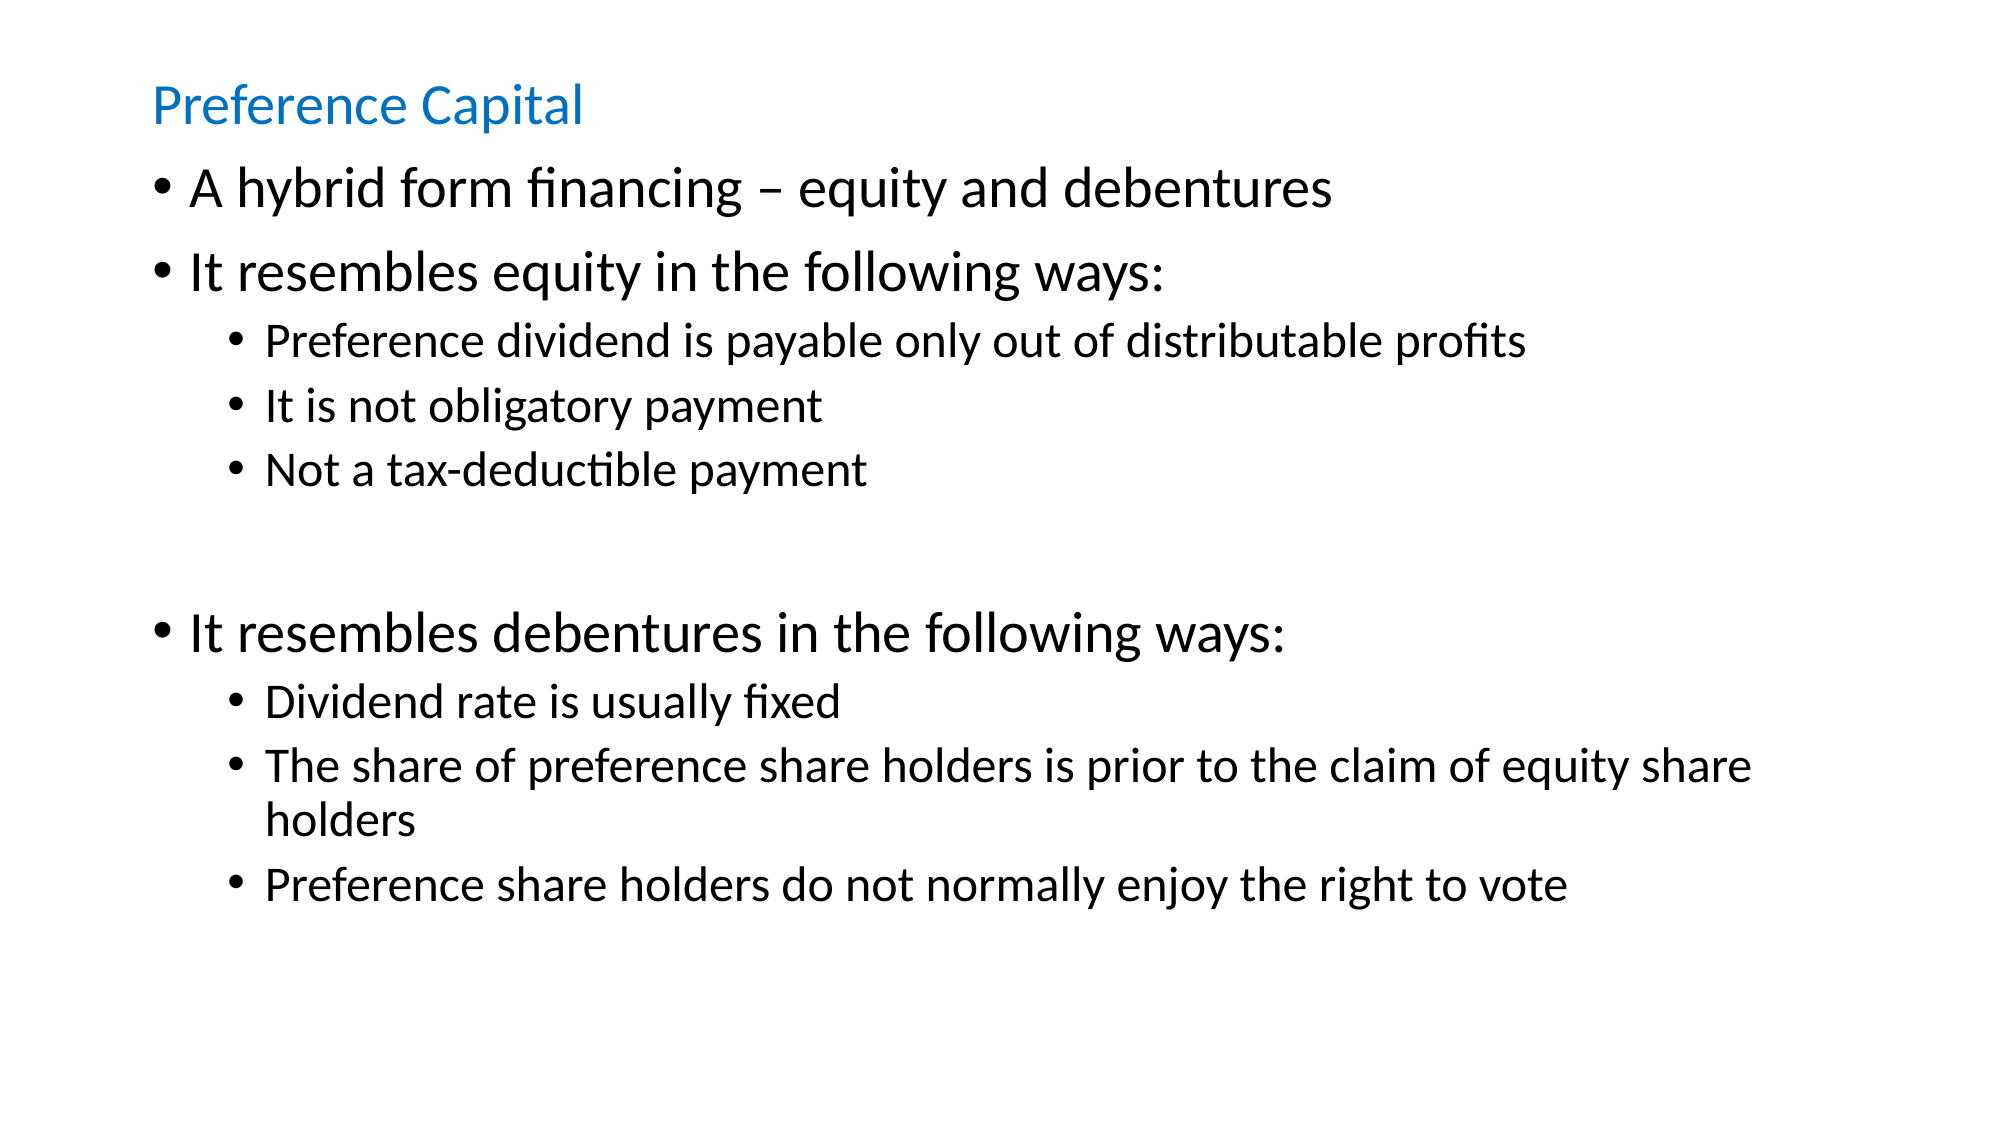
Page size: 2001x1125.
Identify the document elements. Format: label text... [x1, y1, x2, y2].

list Preference Capital A hybrid form financing – equity and debentures It resembles equity in the following ways: Preference dividend is payable only out of distributable profits It is not obligatory payment Not a tax-deductible payment It resembles debentures in the following ways: Dividend rate is usually fixed The share of preference share holders is prior to the claim of equity share holders Preference share holders do not normally enjoy the right to vote [137, 66, 1863, 1091]
